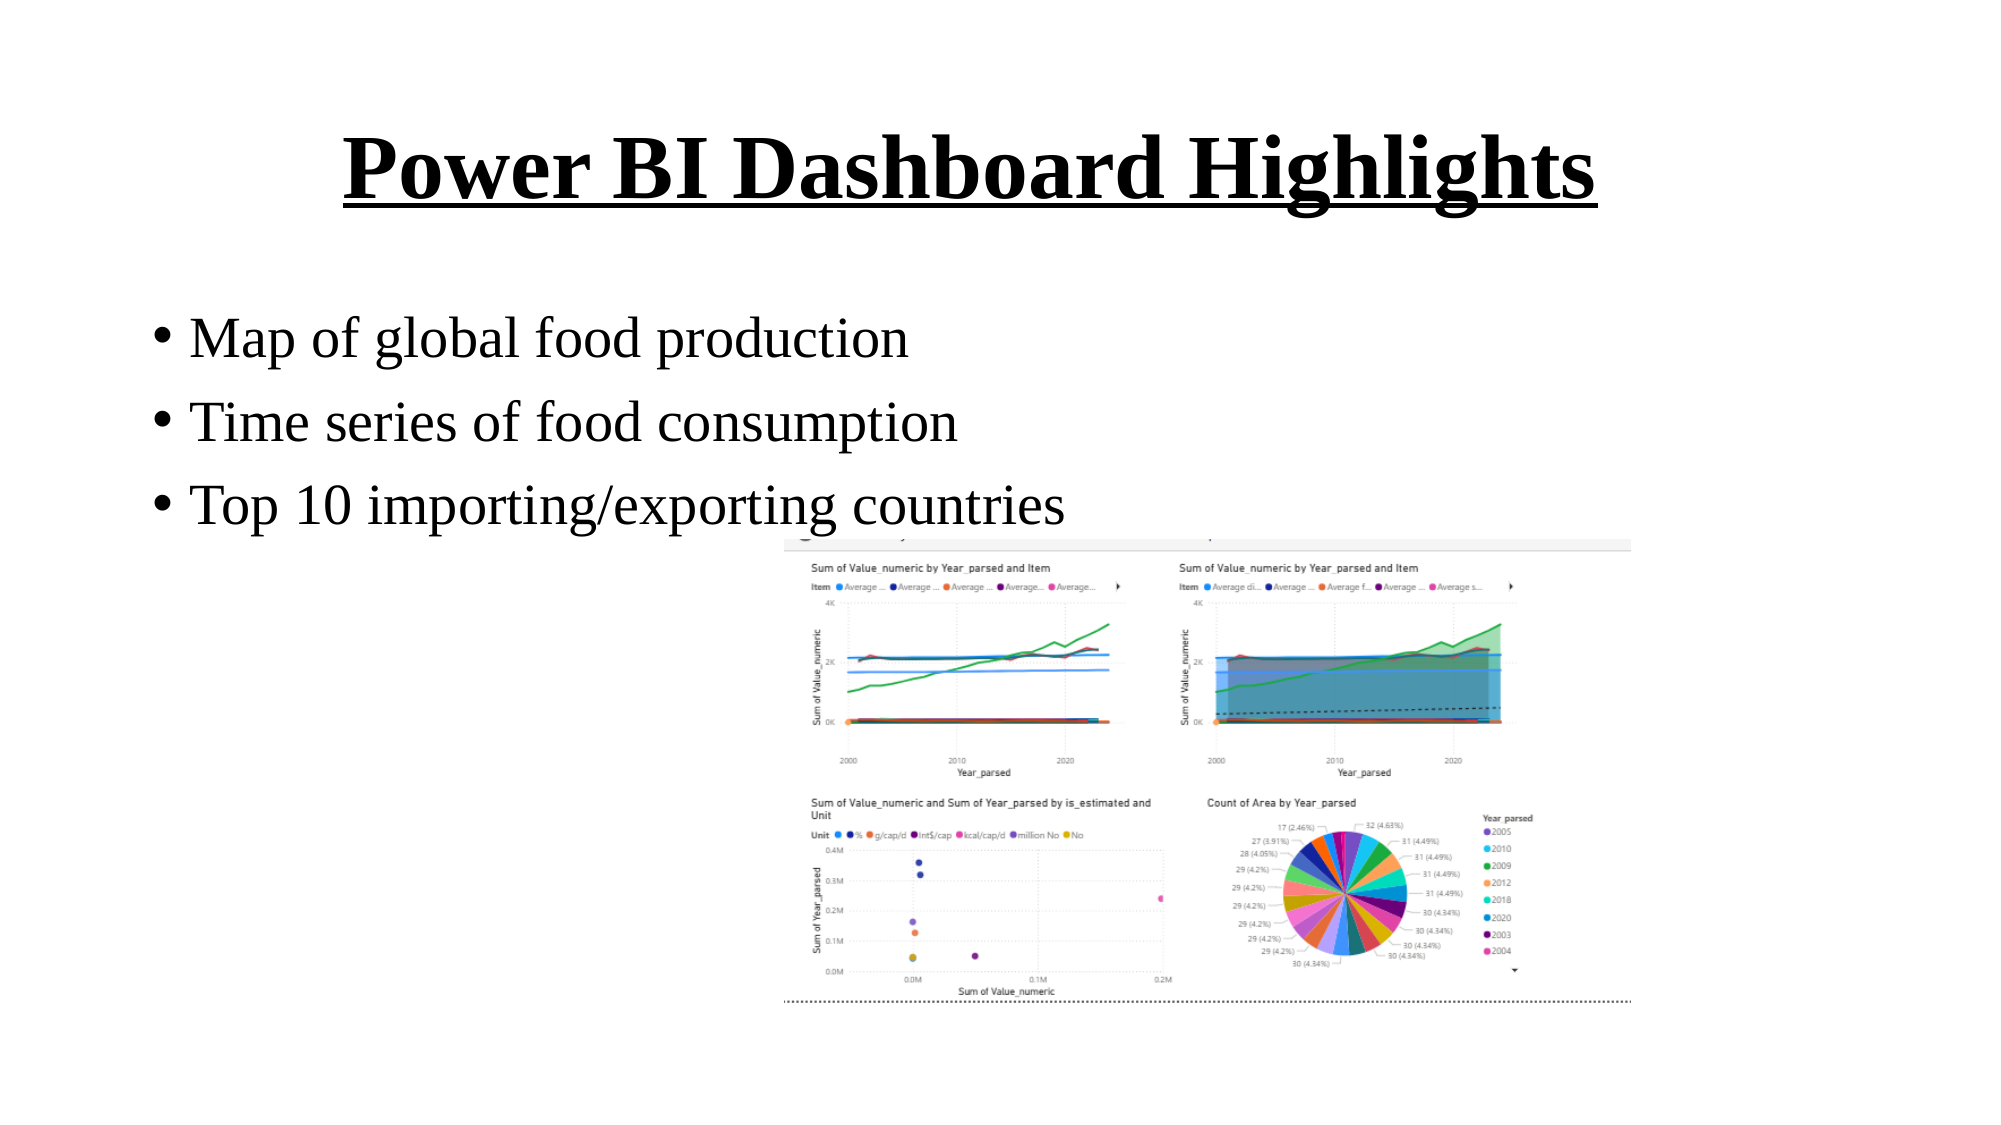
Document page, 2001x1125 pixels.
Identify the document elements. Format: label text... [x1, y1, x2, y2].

picture [783, 539, 1631, 1012]
list Map of global food production Time series of food consumption Top 10 importing/exporting countries [137, 299, 1863, 1014]
title Power BI Dashboard Highlights [137, 59, 1863, 278]
